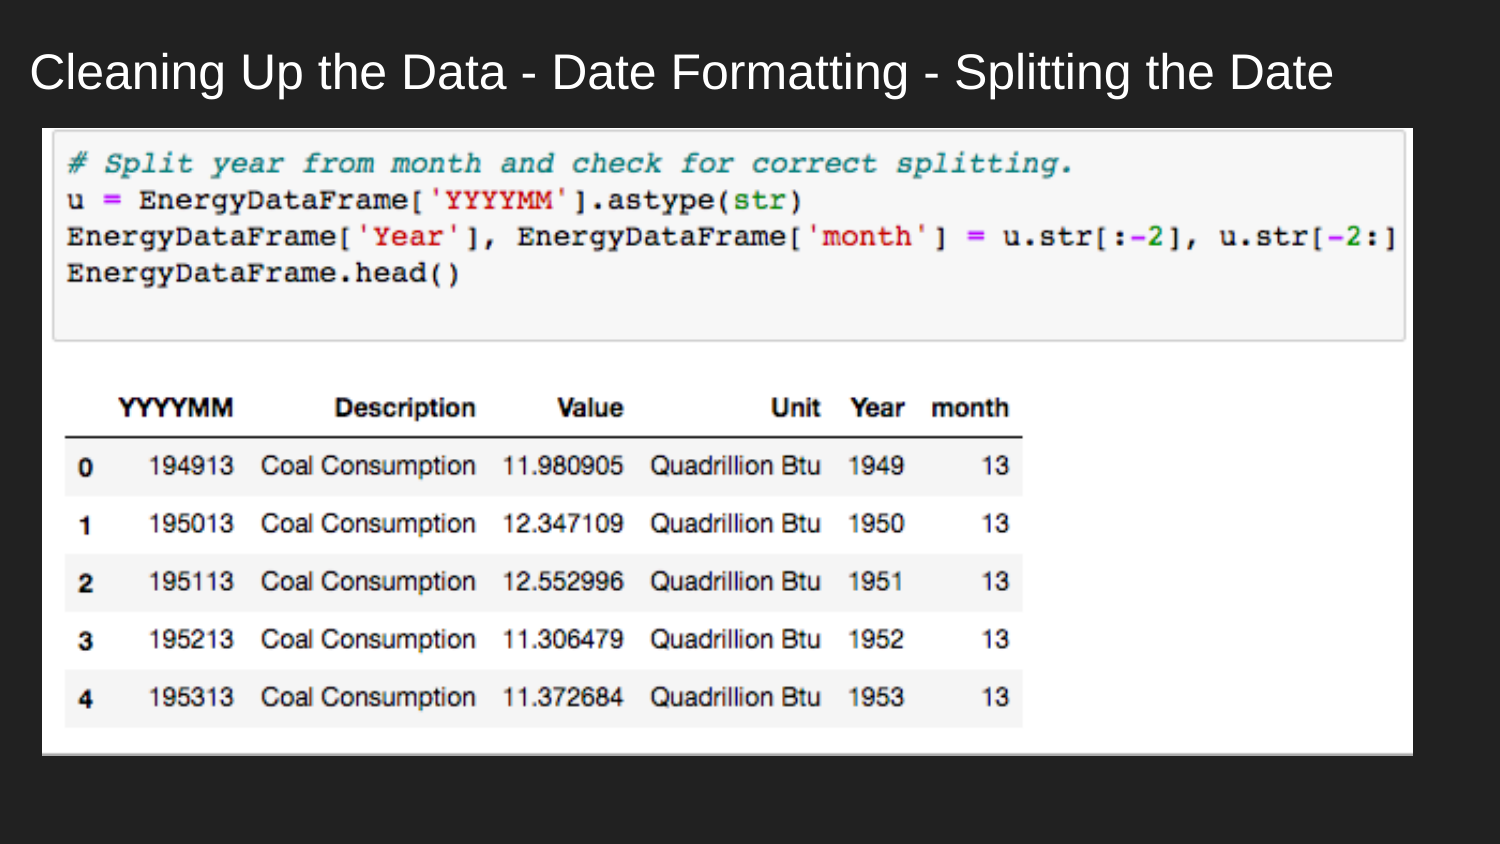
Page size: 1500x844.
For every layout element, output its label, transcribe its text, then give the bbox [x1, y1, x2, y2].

title Cleaning Up the Data - Date Formatting - Splitting the Date [14, 24, 1413, 129]
picture [42, 128, 1413, 756]
